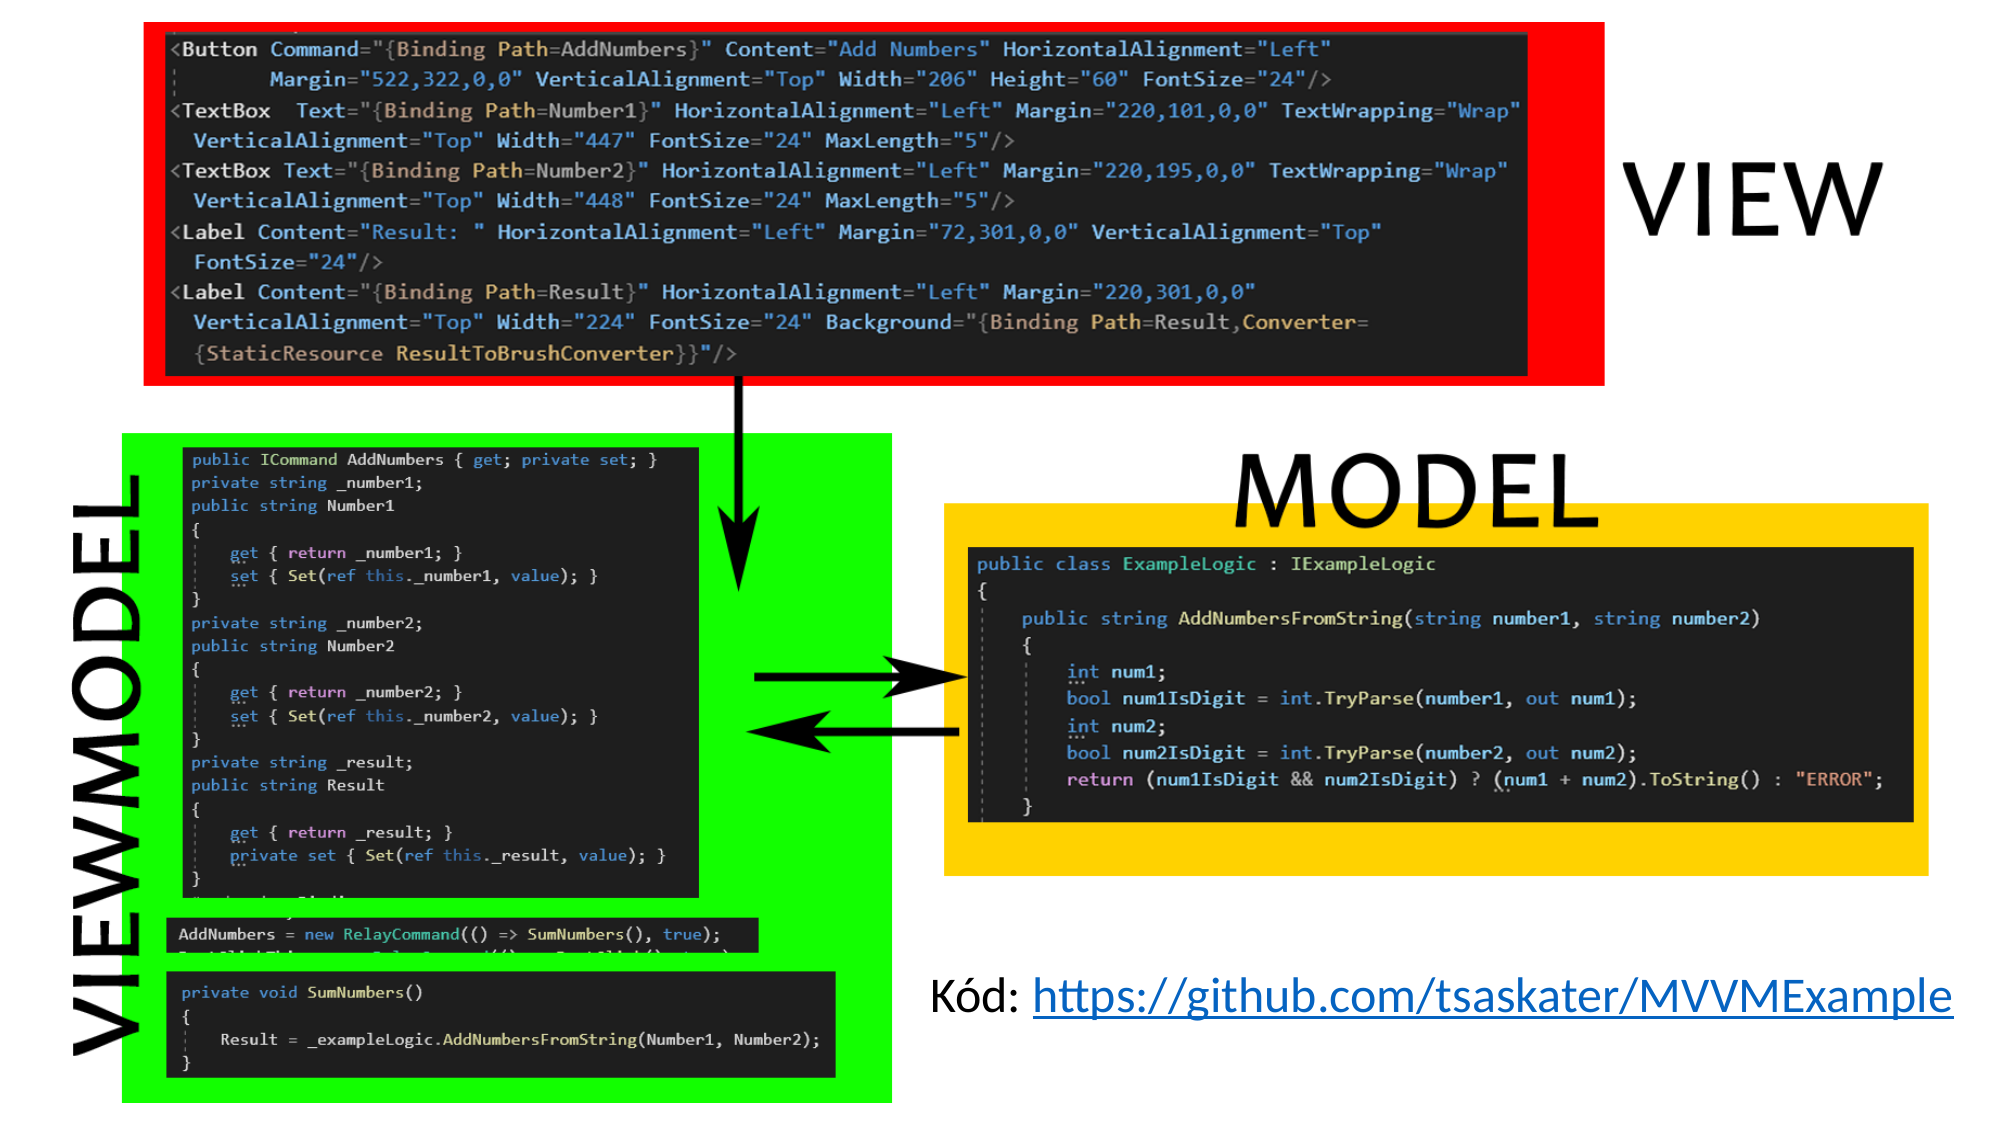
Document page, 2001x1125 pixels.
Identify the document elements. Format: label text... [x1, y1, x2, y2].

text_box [71, 22, 1929, 1103]
text_box Kód: https://github.com/tsaskater/MVVMExample [1929, 954, 1986, 1030]
